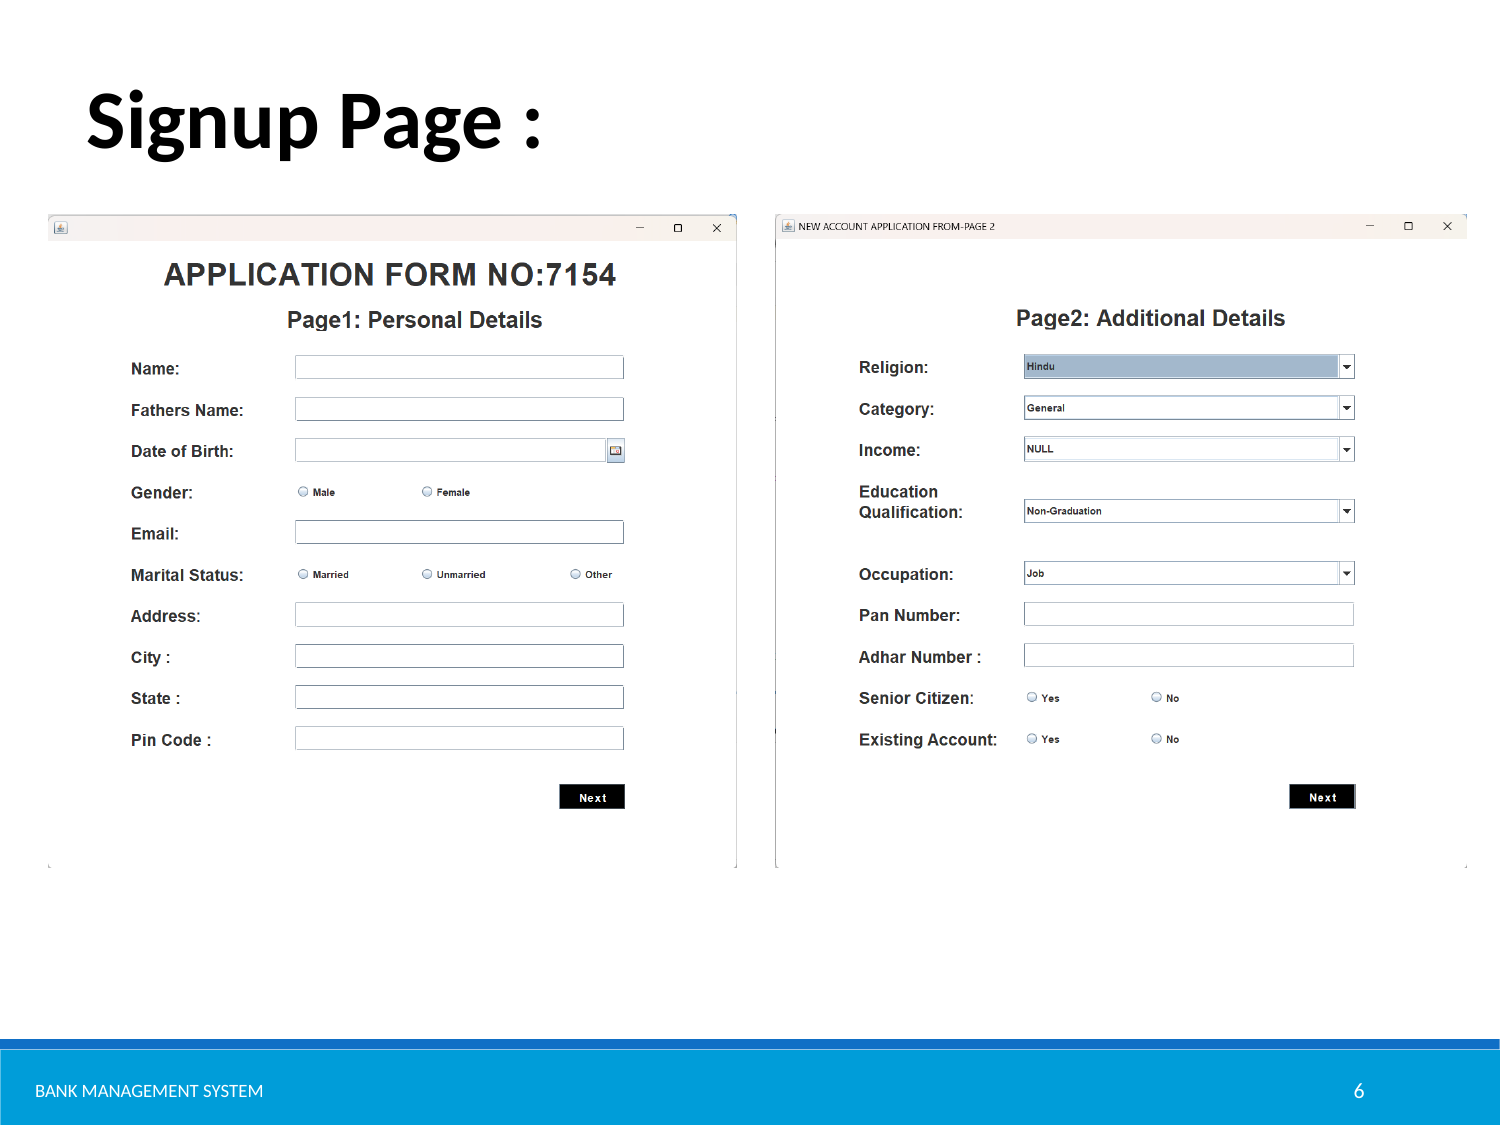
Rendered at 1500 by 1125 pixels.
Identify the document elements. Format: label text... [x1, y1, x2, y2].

slide_number 6 [1218, 1059, 1380, 1120]
footer Bank management system [0, 1059, 299, 1120]
picture [47, 214, 737, 869]
text_box Signup Page : [72, 57, 1431, 173]
picture [775, 214, 1467, 869]
